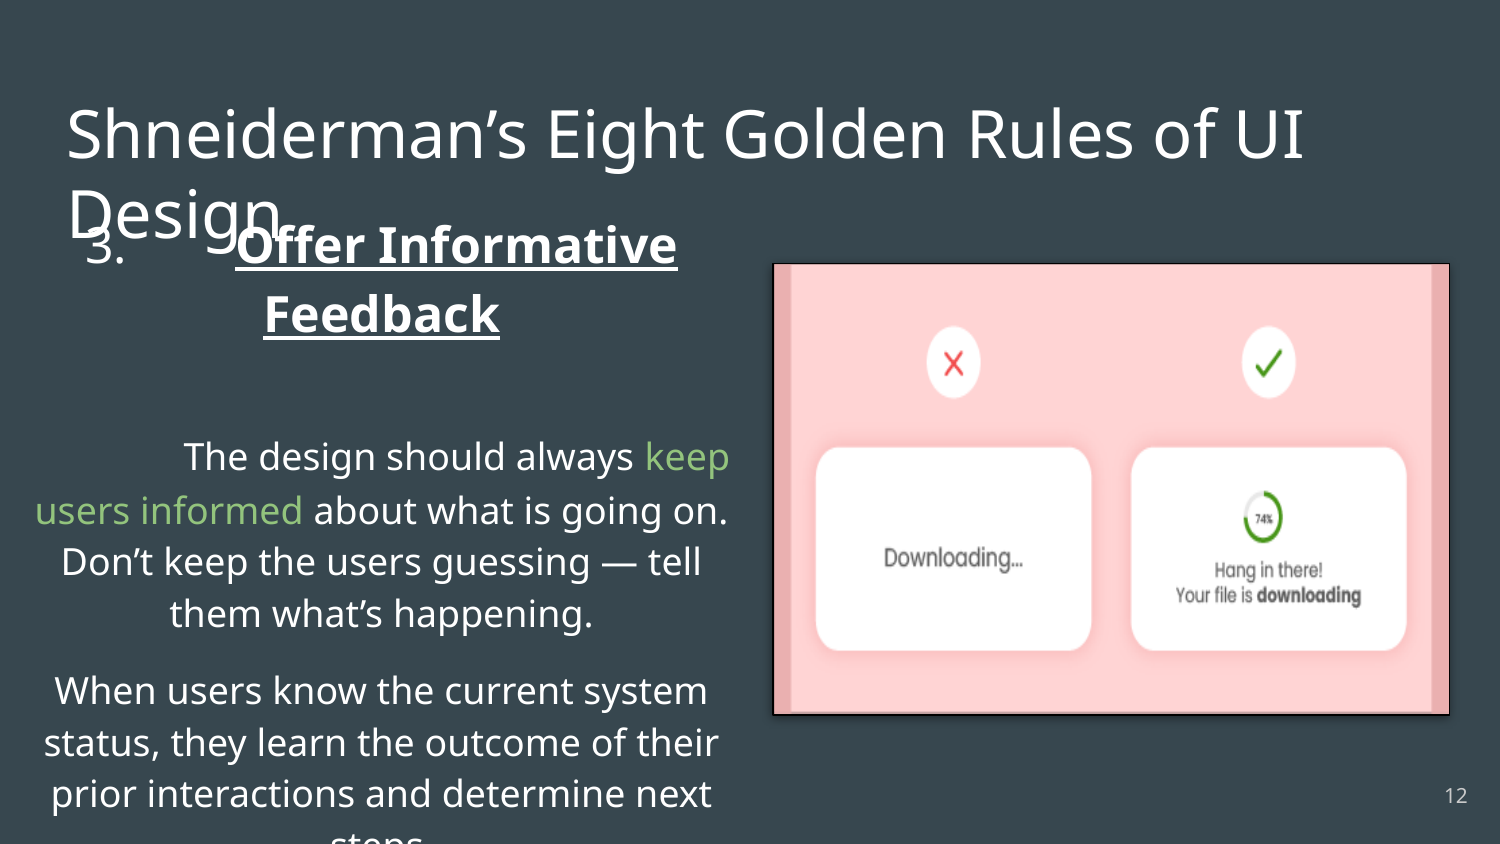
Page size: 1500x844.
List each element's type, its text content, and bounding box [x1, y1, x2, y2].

title Shneiderman’s Eight Golden Rules of UI Design [51, 76, 1449, 171]
picture [773, 263, 1450, 715]
slide_number ‹#› [1392, 767, 1483, 833]
list 3. Offer Informative Feedback The design should always keep users informed about what is going on. Don’t keep the users guessing — tell them what’s happening. When users know the current system status, they learn the outcome of their prior interactions and determine next steps. Creates trust in the product and the brand. [13, 189, 750, 789]
